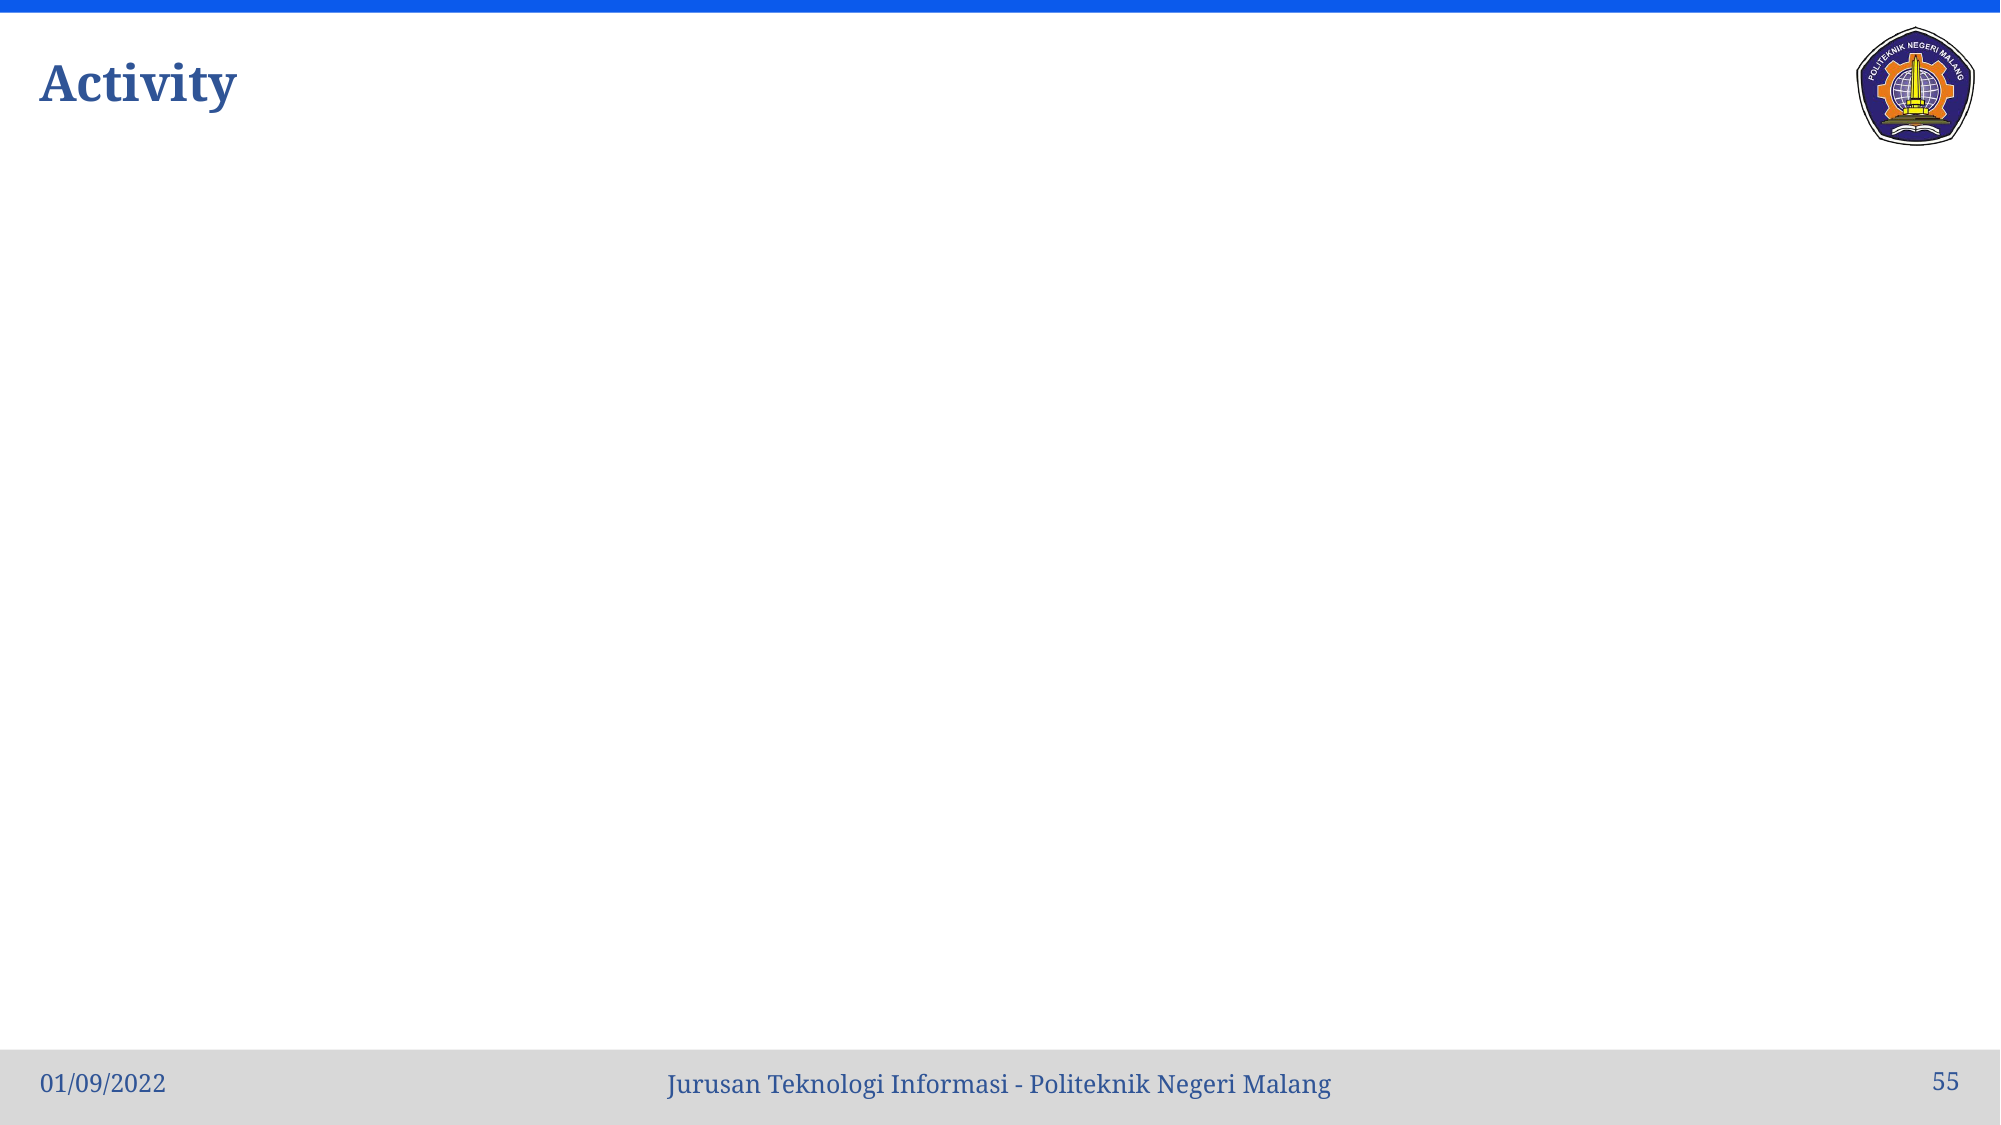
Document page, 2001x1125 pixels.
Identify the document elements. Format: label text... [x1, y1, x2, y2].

title Activity [24, 28, 1838, 142]
picture [1856, 26, 1975, 146]
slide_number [24, 1052, 475, 1113]
footer Jurusan Teknologi Informasi - Politeknik Negeri Malang [474, 1053, 1525, 1114]
slide_number 55 [1524, 1052, 1975, 1113]
